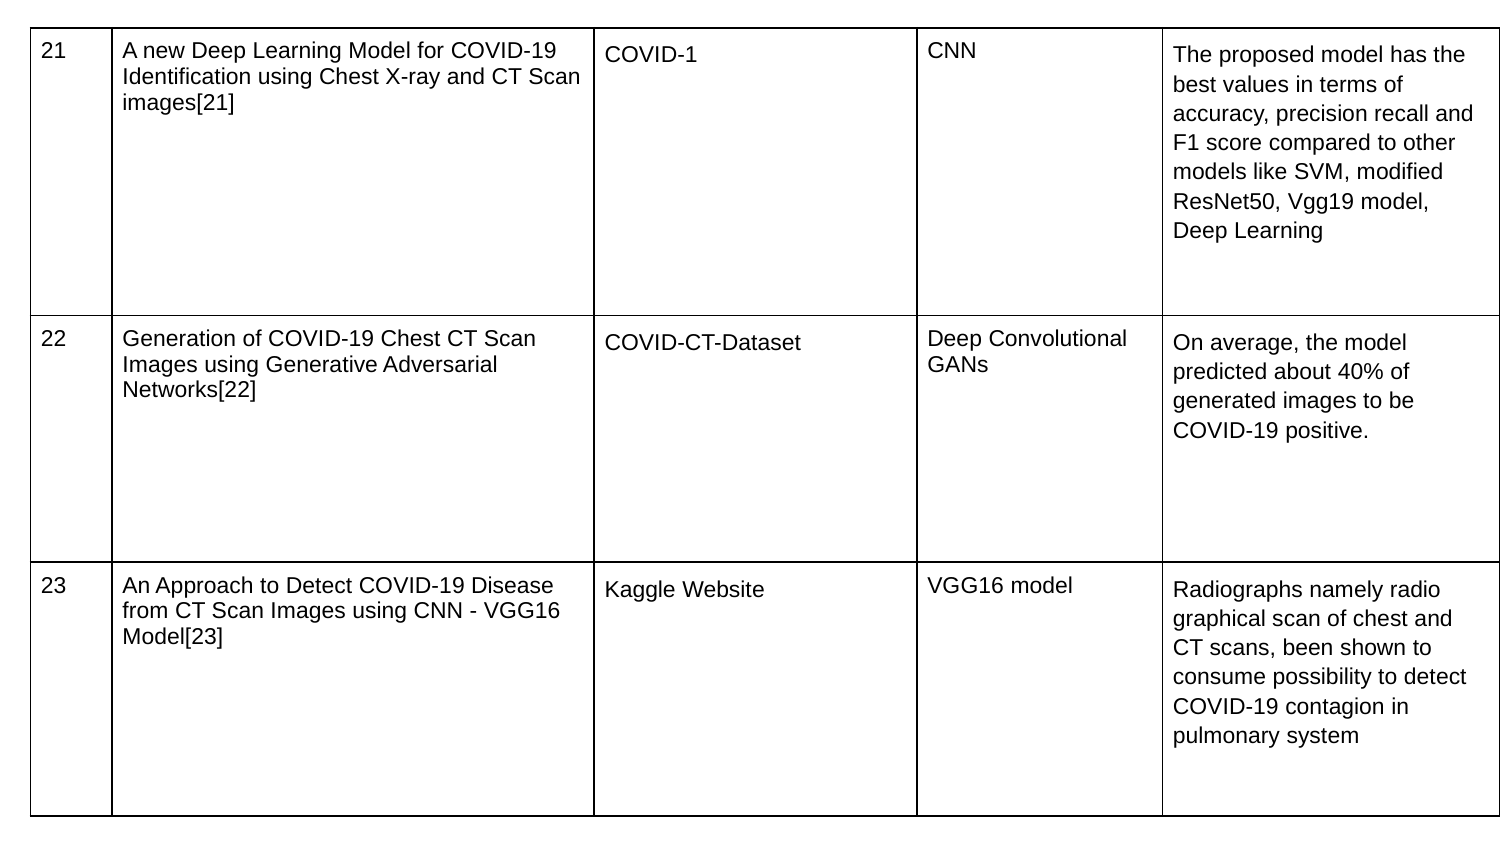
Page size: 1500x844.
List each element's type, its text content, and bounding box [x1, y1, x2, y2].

table_cell An Approach to Detect COVID-19 Disease from CT Scan Images using CNN - VGG16 Model[23] [113, 563, 593, 815]
table_header A new Deep Learning Model for COVID-19 Identification using Chest X-ray and CT Scan images[21] [113, 29, 593, 315]
table_cell 22 [31, 316, 111, 561]
table_cell Generation of COVID-19 Chest CT Scan Images using Generative Adversarial Networks[22] [113, 316, 593, 561]
table_cell On average, the model predicted about 40% of generated images to be COVID-19 positive. [1163, 316, 1499, 561]
table_header The proposed model has the best values in terms of accuracy, precision recall and F1 score compared to other models like SVM, modified ResNet50, Vgg19 model, Deep Learning [1163, 29, 1499, 315]
table_cell Radiographs namely radio graphical scan of chest and CT scans, been shown to consume possibility to detect COVID-19 contagion in pulmonary system [1163, 563, 1499, 815]
table_cell Deep Convolutional GANs [918, 316, 1162, 561]
table_cell Kaggle Website [595, 563, 916, 815]
table_header 21 [31, 29, 111, 315]
table_cell VGG16 model [918, 563, 1162, 815]
table_header CNN [918, 29, 1162, 315]
table_cell COVID-CT-Dataset [595, 316, 916, 561]
table_cell 23 [31, 563, 111, 815]
table_header COVID-1 [595, 29, 916, 315]
